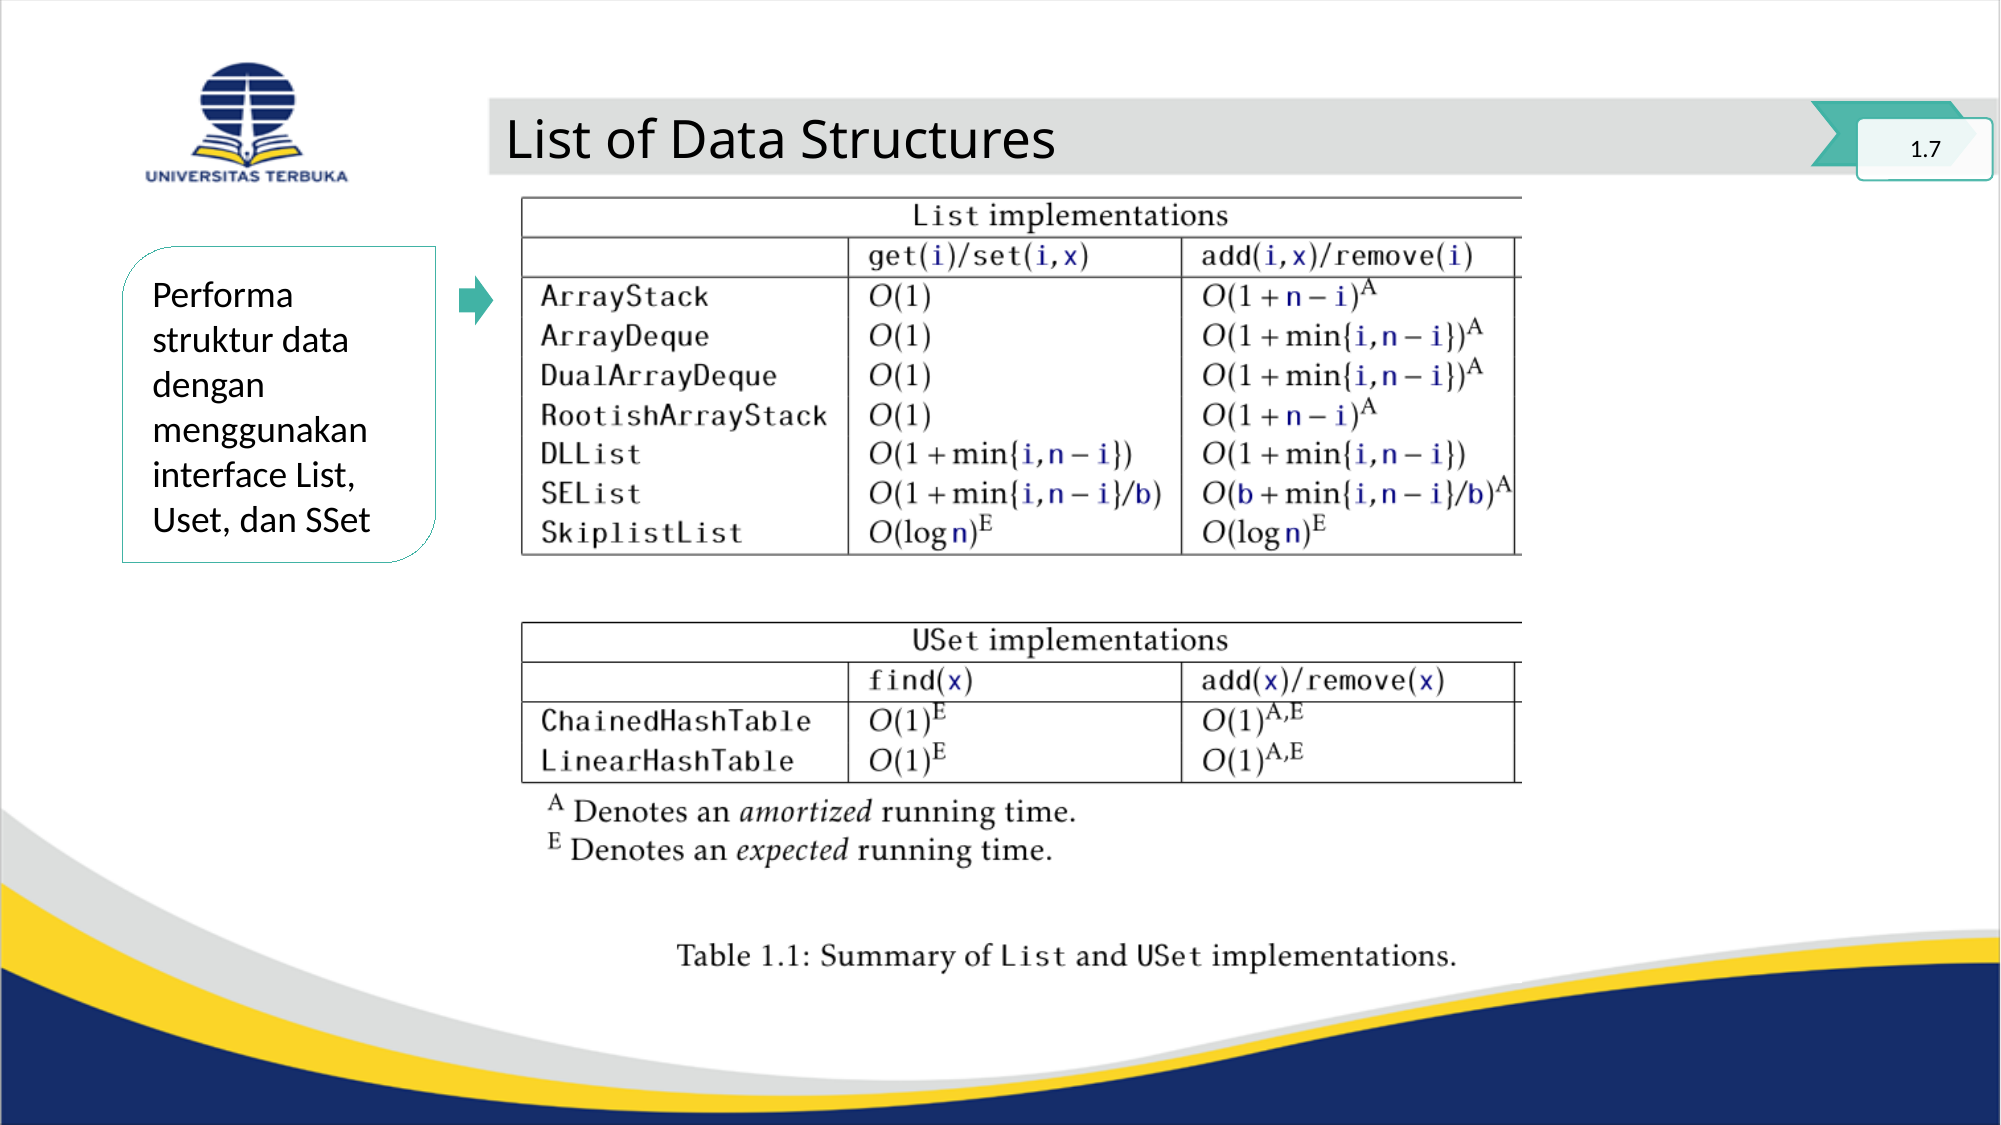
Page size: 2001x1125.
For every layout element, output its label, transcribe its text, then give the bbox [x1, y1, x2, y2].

text_box List of Data Structures [492, 99, 1407, 177]
text_box Performa struktur data dengan menggunakan interface List, Uset, dan SSet [122, 246, 436, 563]
picture [0, 0, 2001, 1125]
text_box [459, 275, 494, 326]
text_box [1813, 91, 1993, 192]
